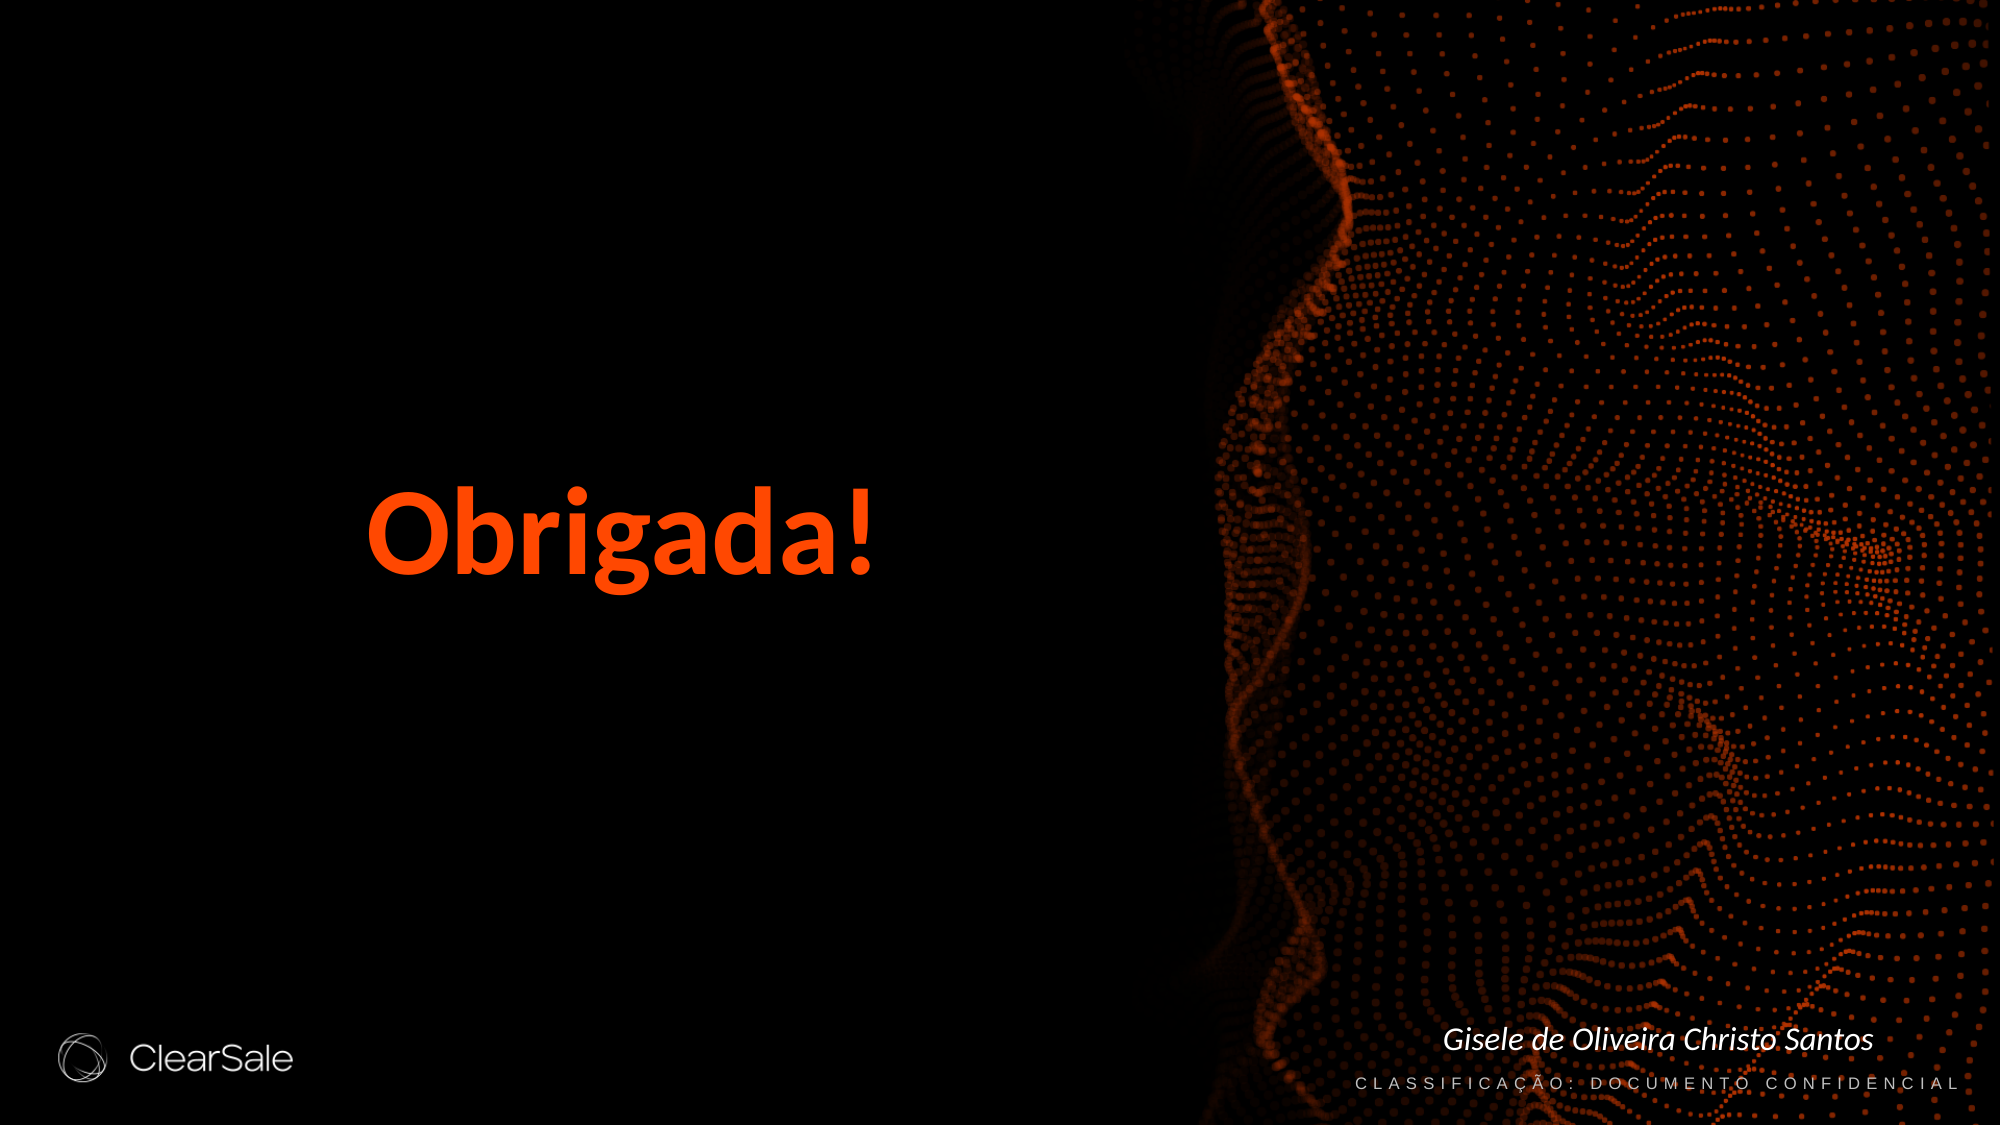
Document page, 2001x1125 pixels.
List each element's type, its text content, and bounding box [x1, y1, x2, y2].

text_box CLASSIFICAÇÃO: DOCUMENTO CONFIDENCIAL [1340, 1065, 1978, 1100]
picture [0, 0, 2000, 1125]
text_box Obrigada! [351, 442, 897, 607]
text_box Gisele de Oliveira Christo Santos [1298, 1009, 2000, 1065]
